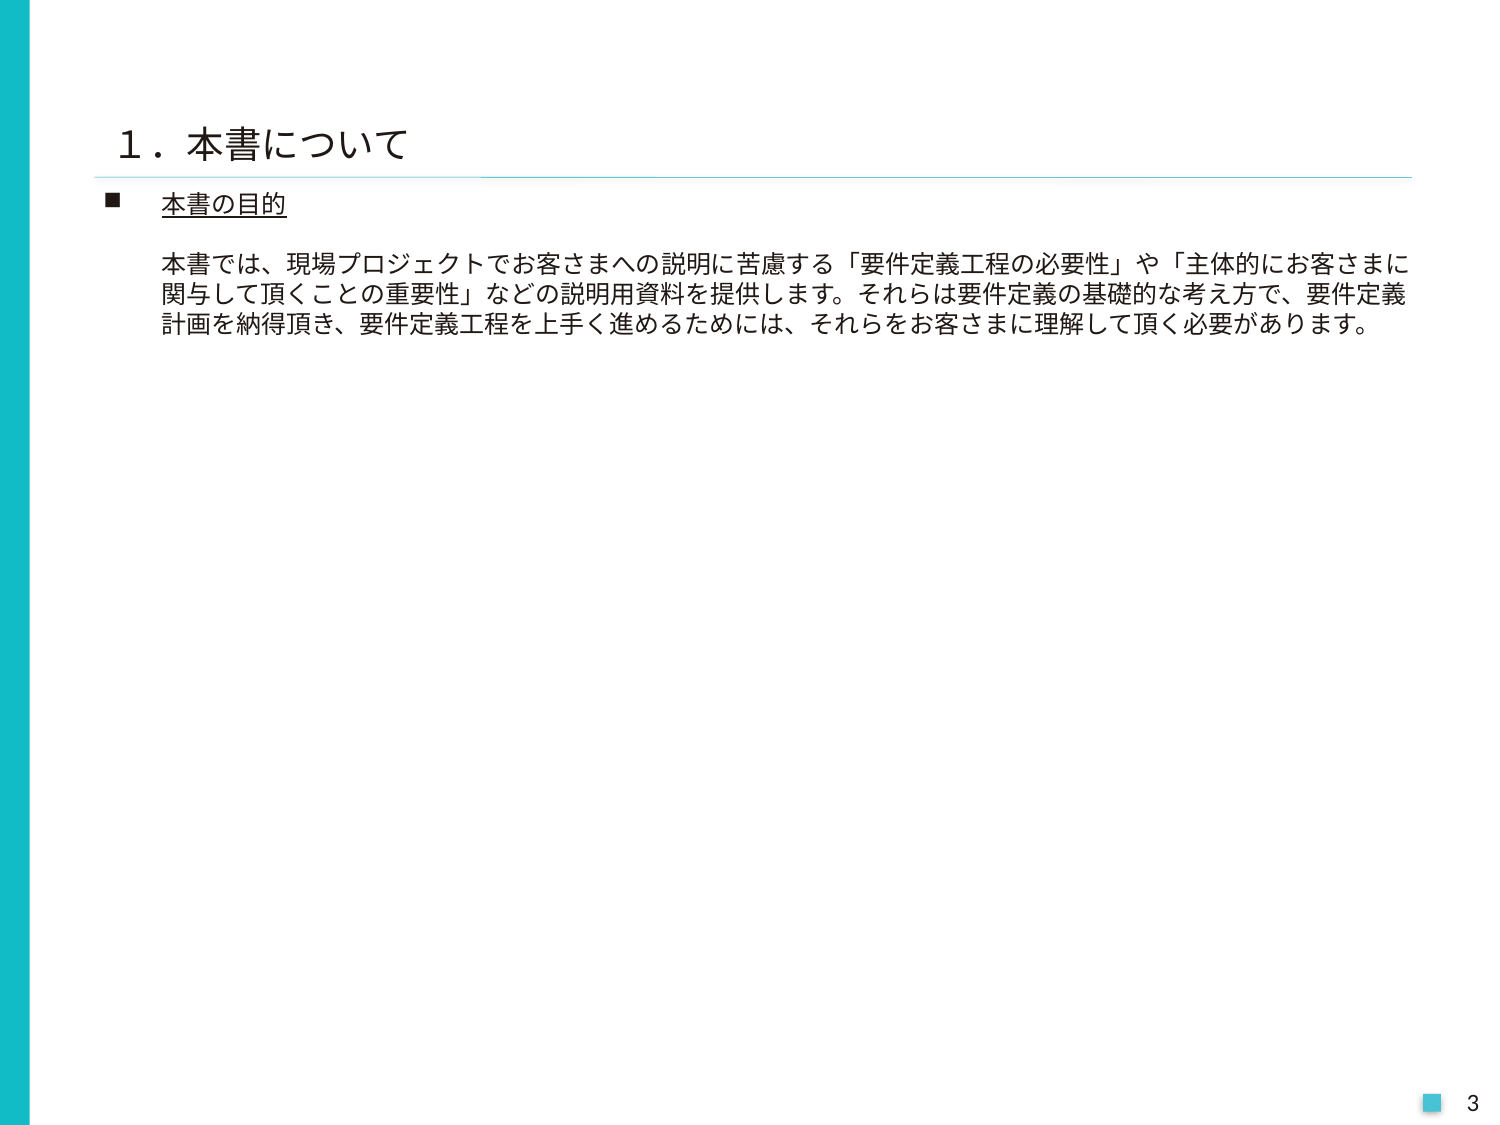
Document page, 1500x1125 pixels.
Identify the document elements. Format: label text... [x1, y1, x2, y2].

picture [0, 0, 49, 1125]
text_box 本書の目的 本書では、現場プロジェクトでお客さまへの説明に苦慮する「要件定義工程の必要性」や「主体的にお客さまに関与して頂くことの重要性」などの説明用資料を提供します。それらは要件定義の基礎的な考え方で、要件定義計画を納得頂き、要件定義工程を上手く進めるためには、それらをお客さまに理解して頂く必要があります。 [88, 181, 1436, 376]
list １．本書について [97, 113, 1199, 173]
slide_number 3 [1285, 1079, 1495, 1125]
